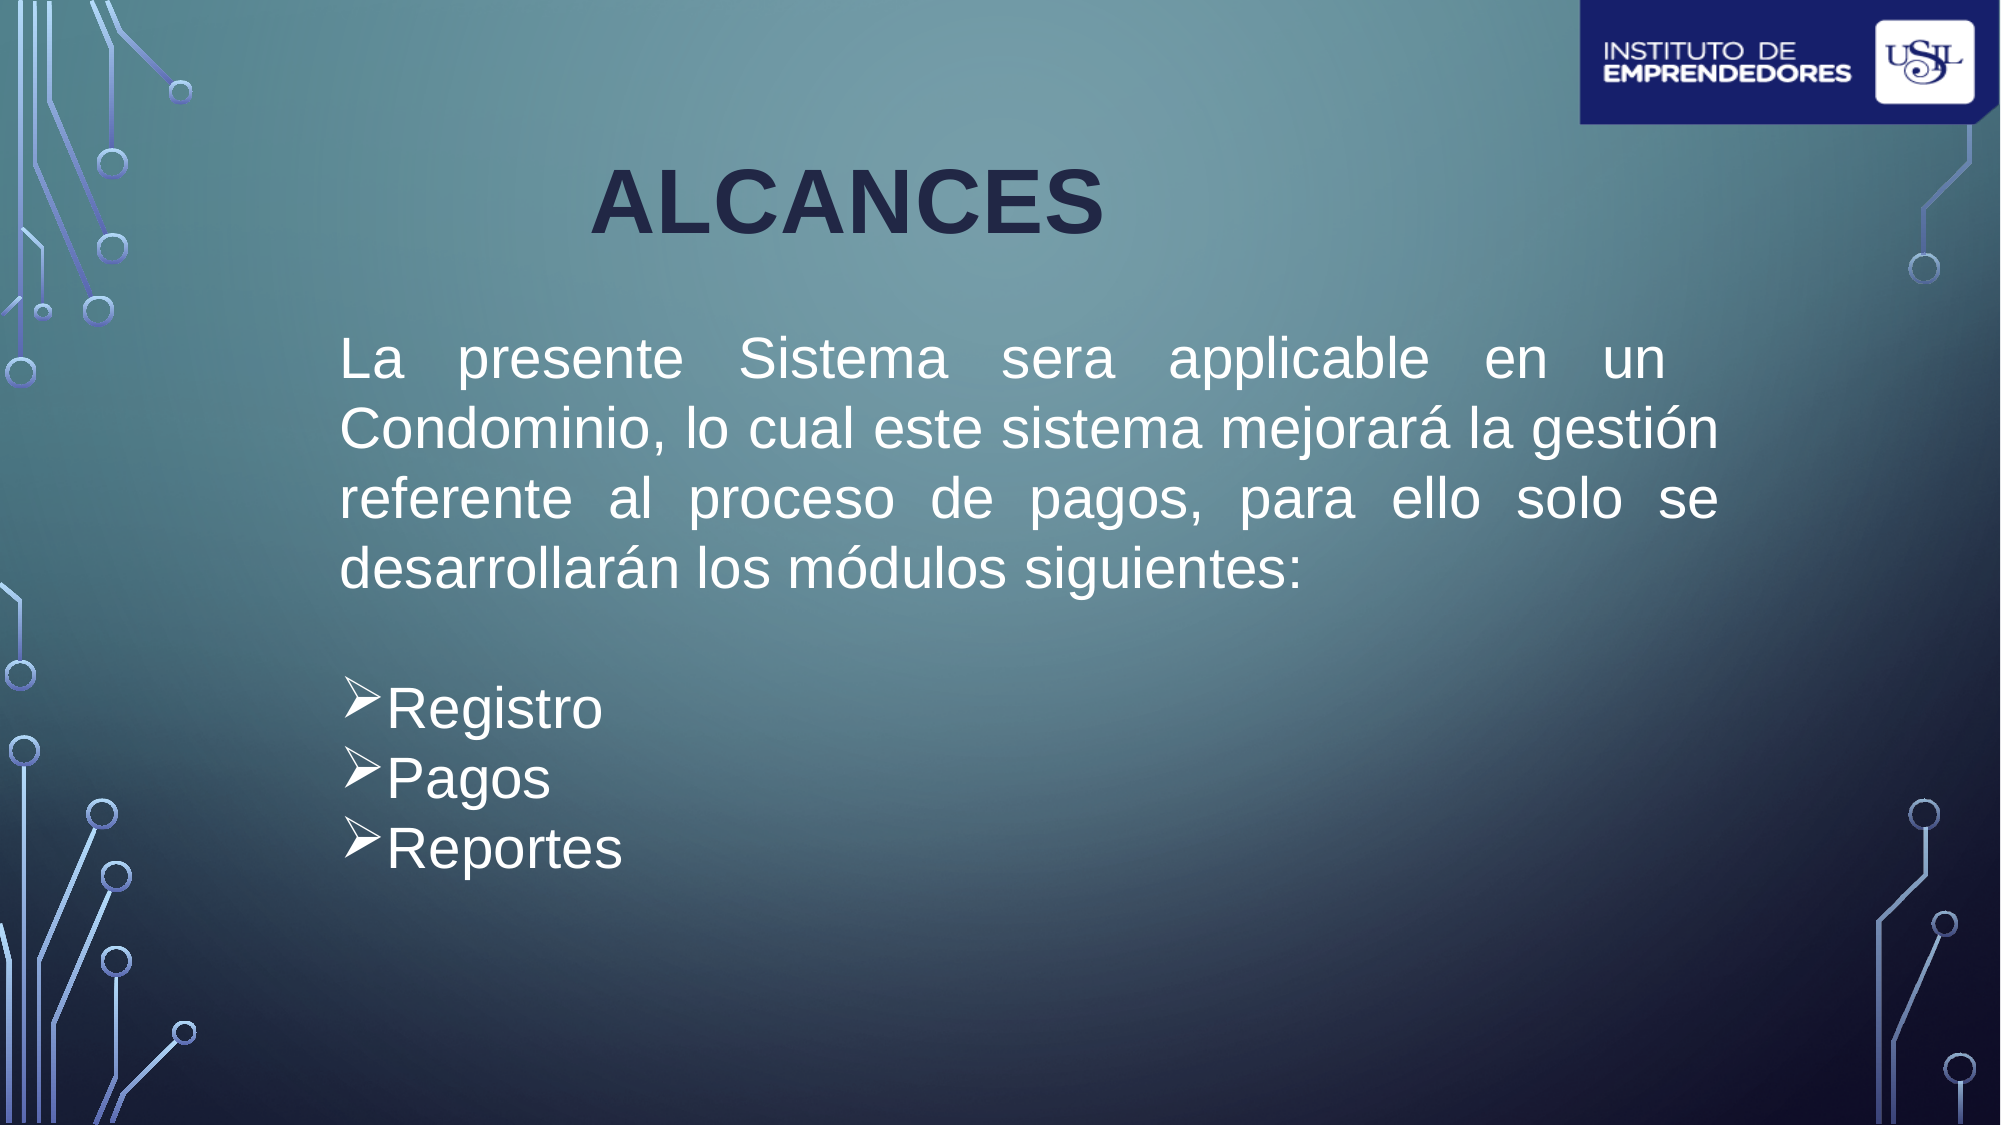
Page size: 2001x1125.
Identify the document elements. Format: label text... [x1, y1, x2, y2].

text_box La presente Sistema sera applicable en un Condominio, lo cual este sistema mejorará la gestión referente al proceso de pagos, para ello solo se desarrollarán los módulos siguientes: Registro Pagos Reportes [325, 312, 1737, 888]
text_box ALCANCES [574, 134, 1122, 260]
picture [1575, 0, 2000, 135]
